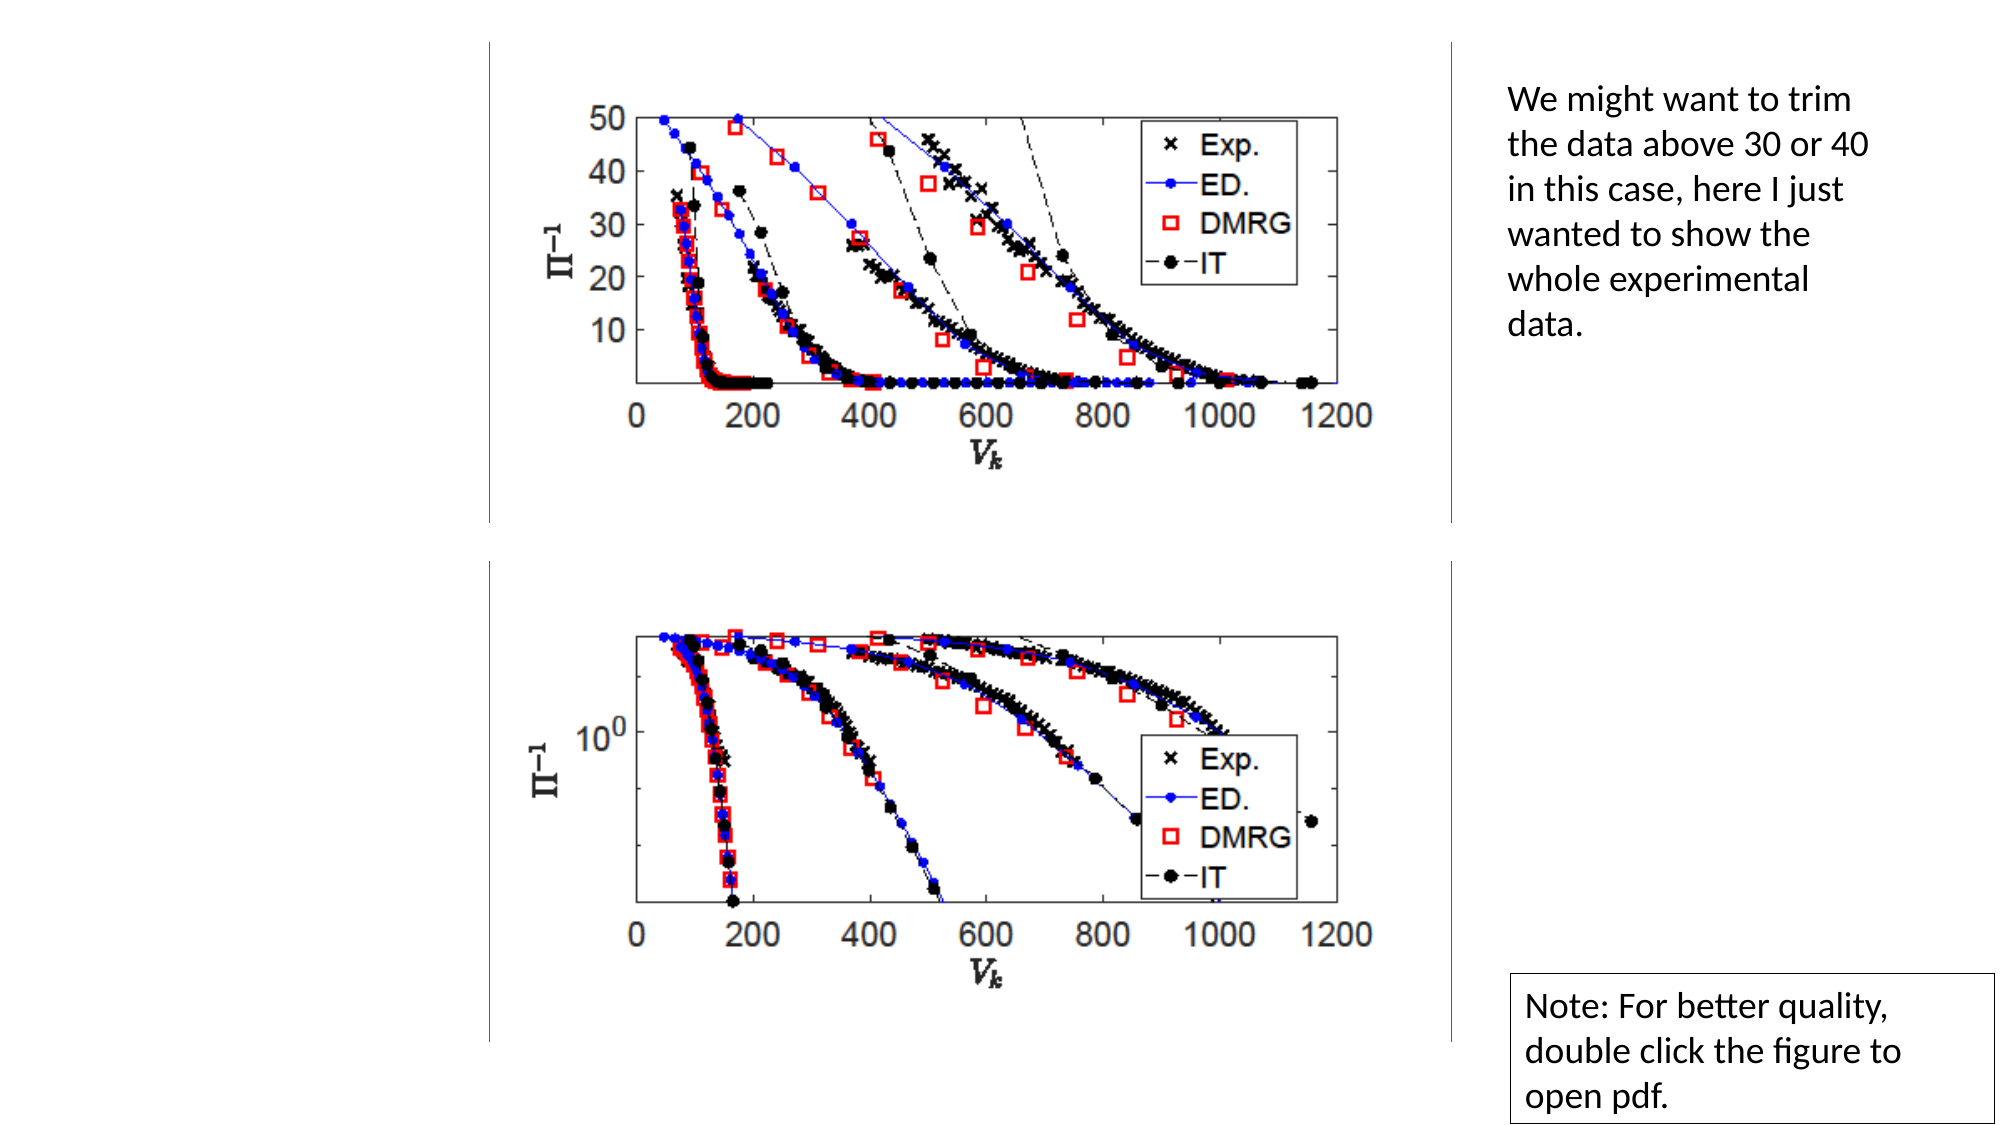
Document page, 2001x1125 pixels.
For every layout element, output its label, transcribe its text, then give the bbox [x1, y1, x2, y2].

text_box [489, 561, 1452, 1042]
text_box Note: For better quality, double click the figure to open pdf. [1510, 973, 1995, 1124]
text_box We might want to trim the data above 30 or 40 in this case, here I just wanted to show the whole experimental data. [1492, 66, 1900, 351]
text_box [489, 42, 1452, 523]
